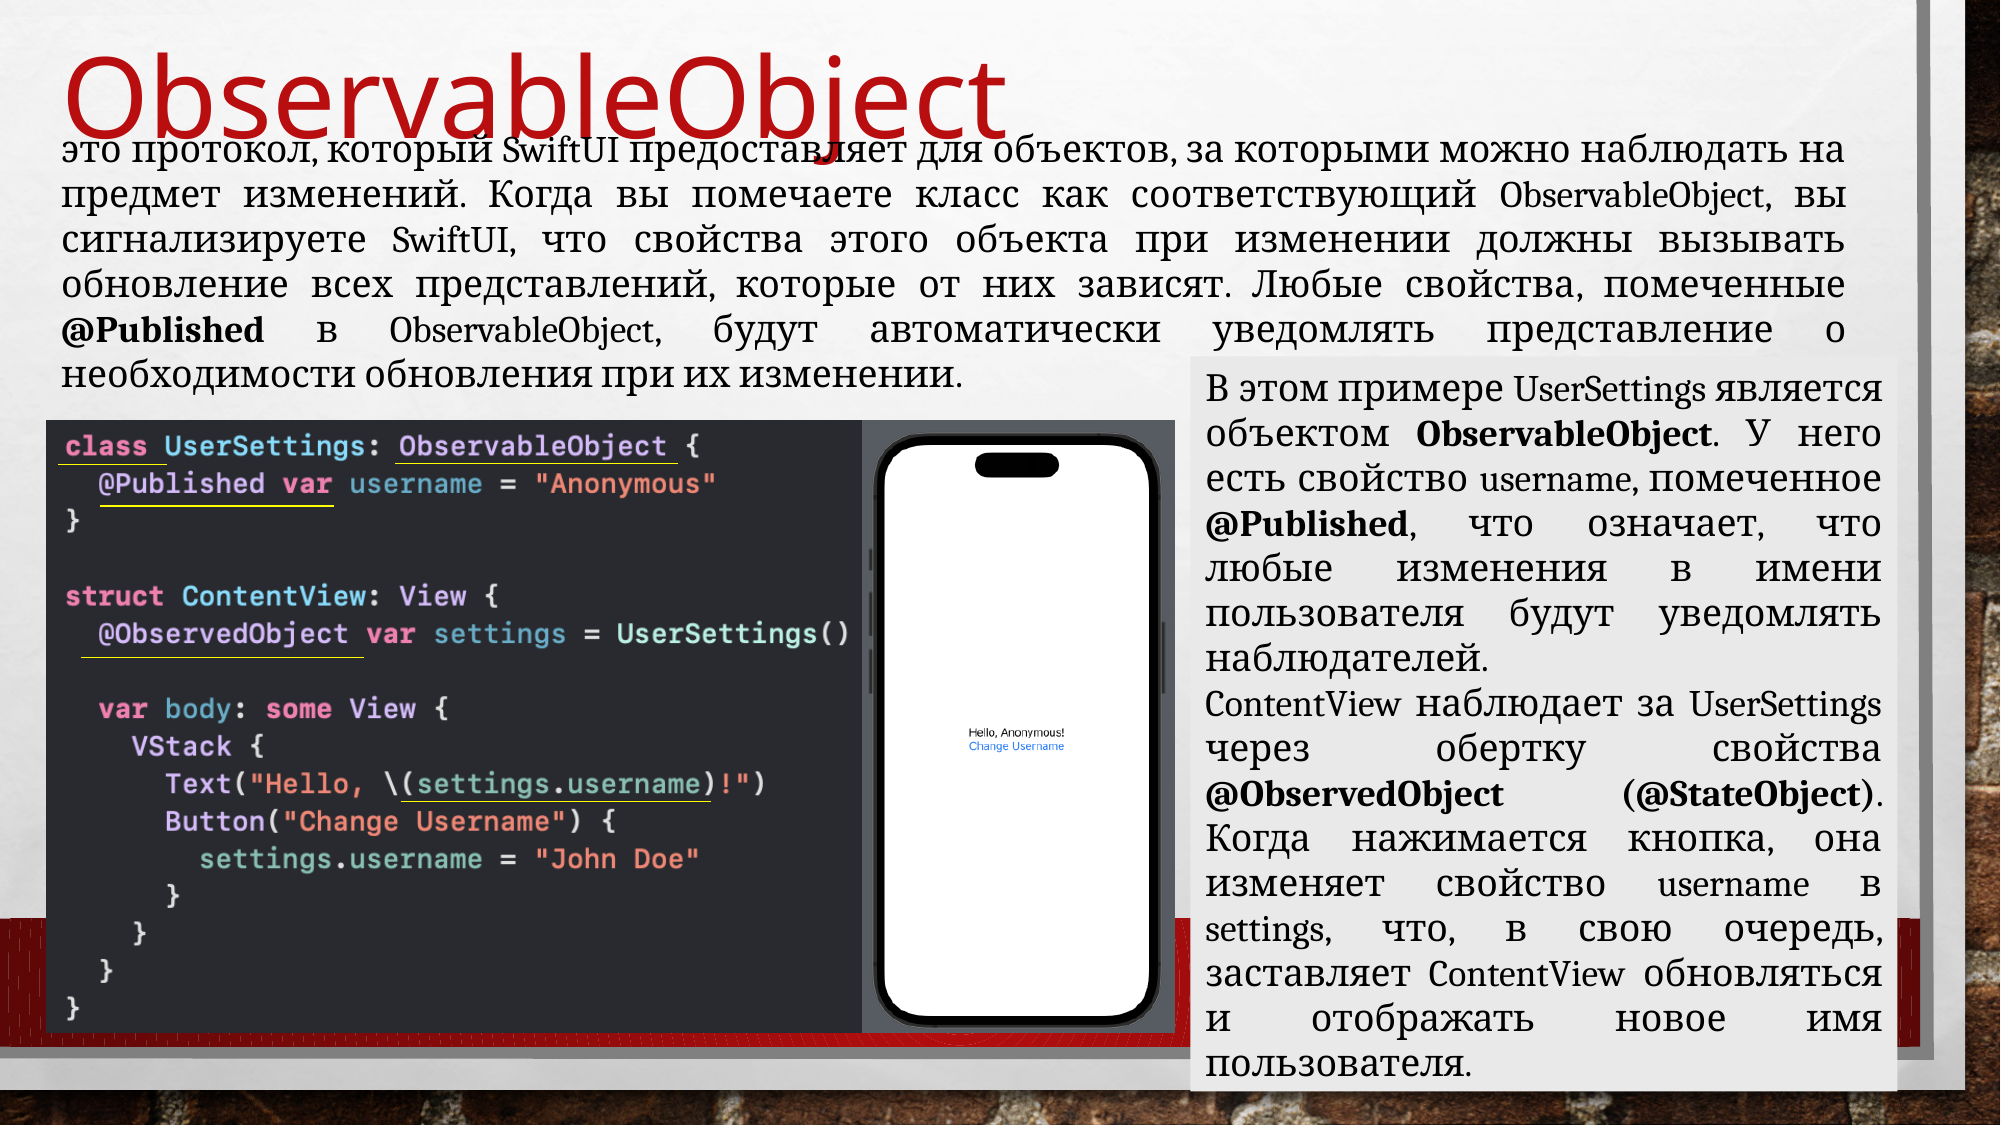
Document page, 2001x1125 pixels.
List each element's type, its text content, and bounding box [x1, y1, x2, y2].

picture [0, 0, 2000, 1125]
picture [45, 420, 1175, 1034]
text_box это протокол, который SwiftUI предоставляет для объектов, за которыми можно наблюдать на предмет изменений. Когда вы помечаете класс как соответствующий ObservableObject, вы сигнализируете SwiftUI, что свойства этого объекта при изменении должны вызывать обновление всех представлений, которые от них зависят. Любые свойства, помеченные @Published в ObservableObject, будут автоматически уведомлять представление о необходимости обновления при их изменении. [46, 117, 1863, 403]
title ObservableObject [46, 7, 1752, 117]
text_box В этом примере UserSettings является объектом ObservableObject. У него есть свойство username, помеченное @Published, что означает, что любые изменения в имени пользователя будут уведомлять наблюдателей. ContentView наблюдает за UserSettings через обертку свойства @ObservedObject (@StateObject). Когда нажимается кнопка, она изменяет свойство username в settings, что, в свою очередь, заставляет ContentView обновляться и отображать новое имя пользователя. [1190, 356, 1898, 1092]
